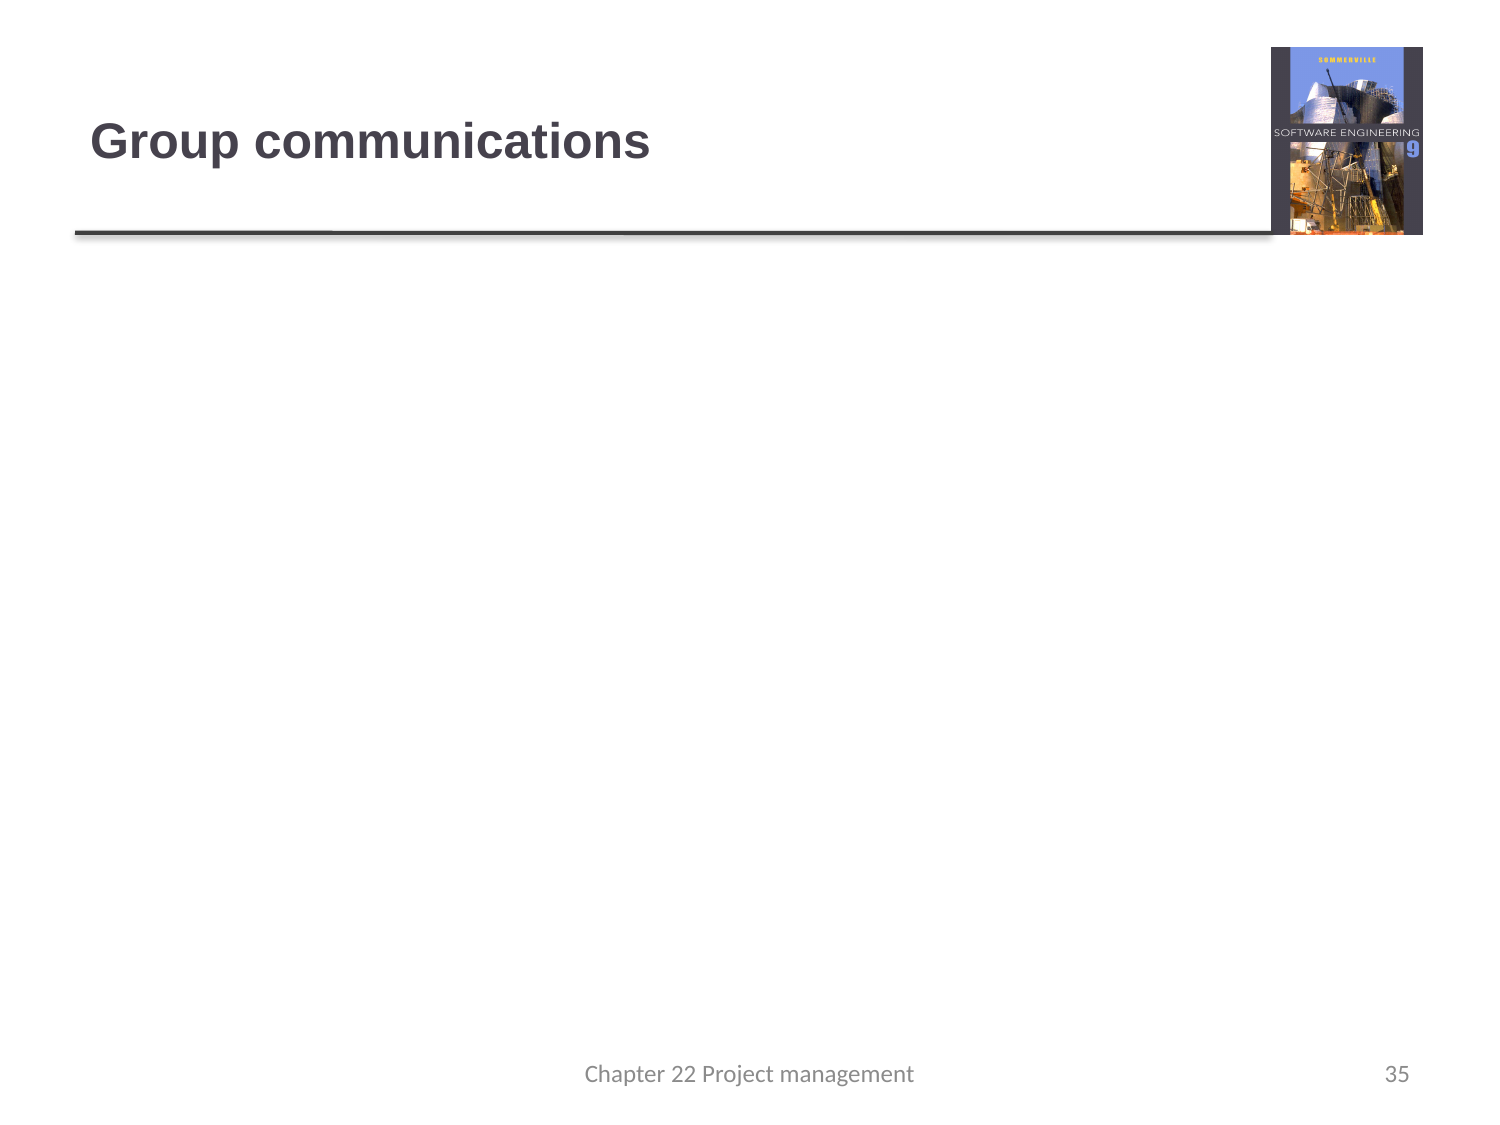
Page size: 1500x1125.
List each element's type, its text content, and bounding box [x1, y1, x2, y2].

picture [1272, 47, 1423, 235]
slide_number 35 [1074, 1042, 1425, 1103]
title Group communications [74, 44, 1272, 233]
footer Chapter 22 Project management [512, 1042, 988, 1103]
